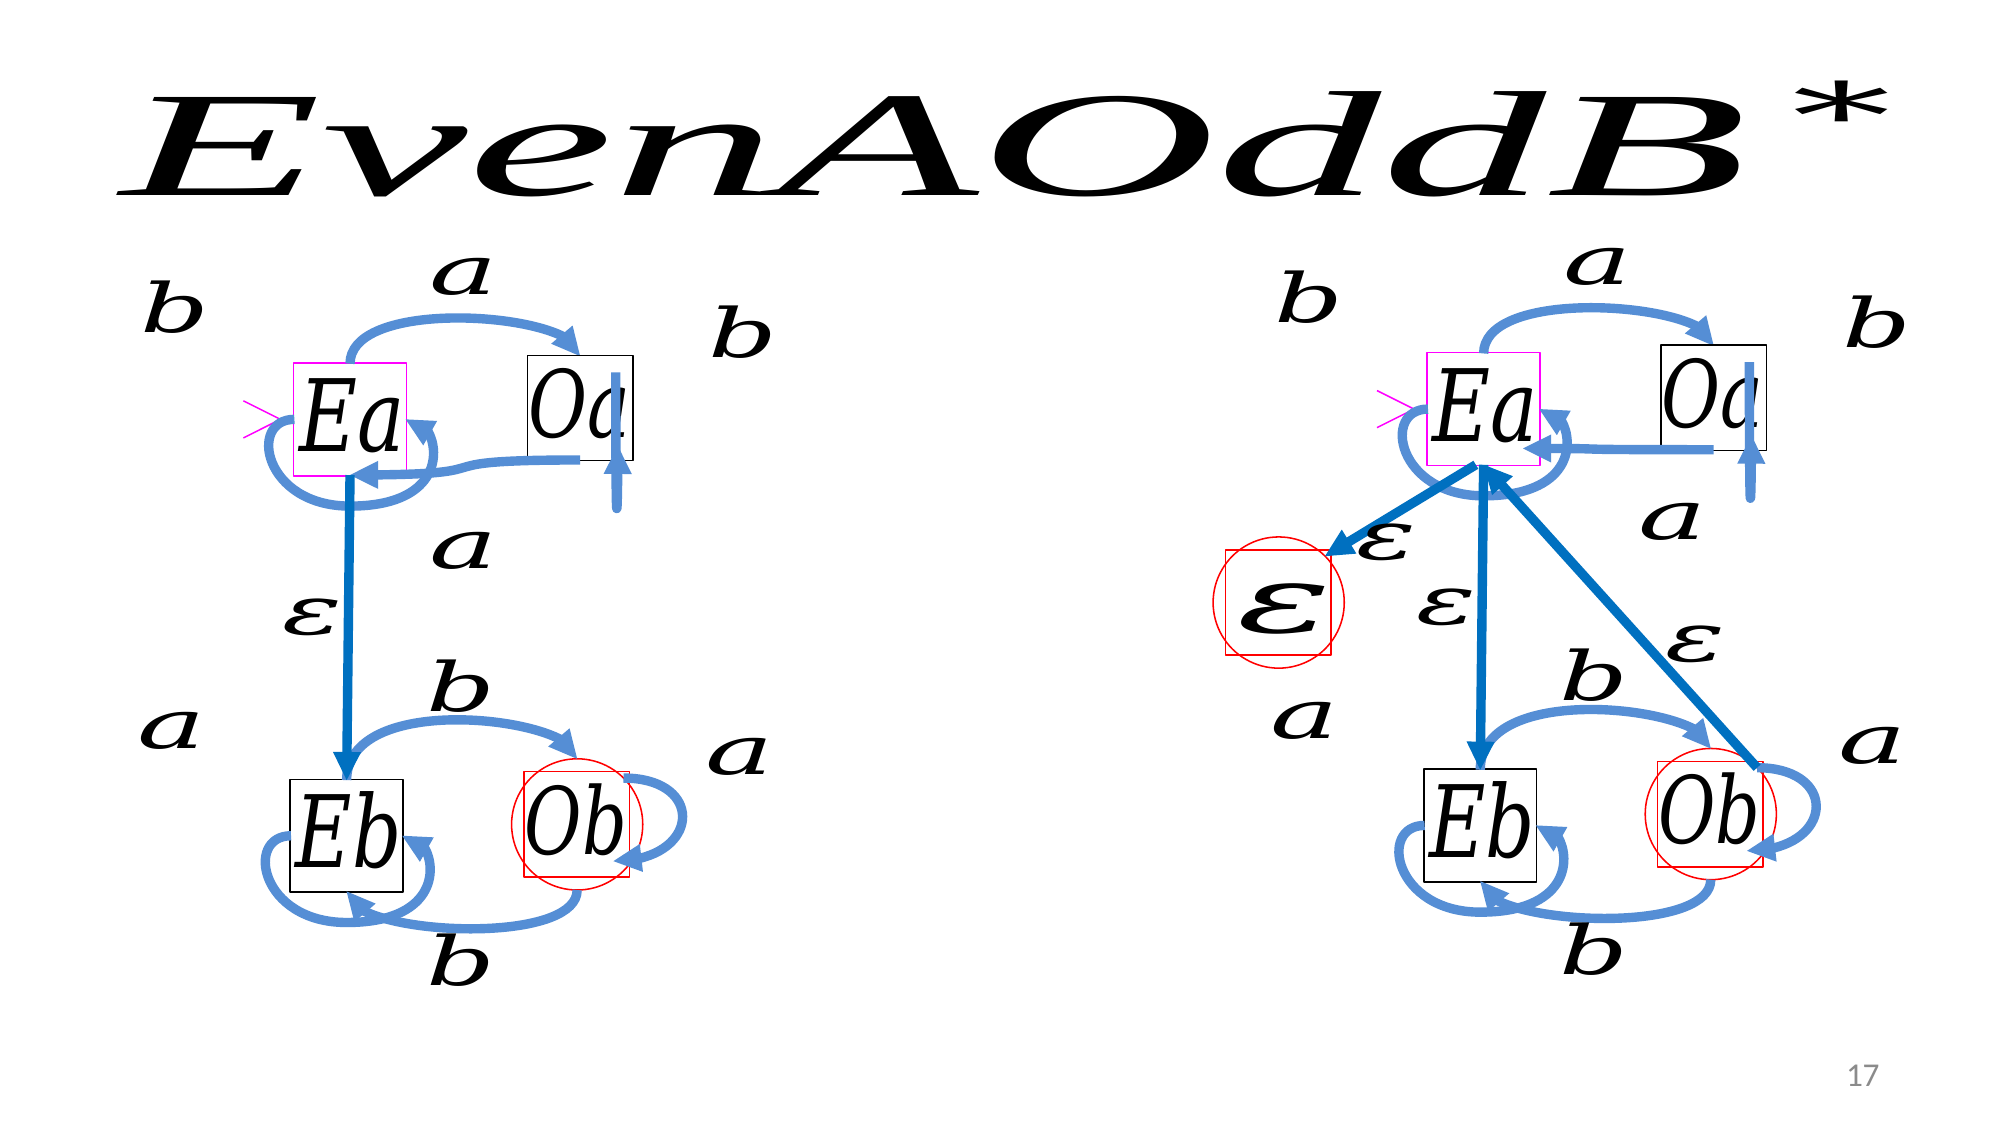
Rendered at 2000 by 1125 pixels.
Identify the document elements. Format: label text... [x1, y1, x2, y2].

slide_number 17 [1432, 1042, 1900, 1103]
text_box [1332, 566, 1345, 639]
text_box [1324, 464, 1477, 557]
text_box [1226, 551, 1330, 654]
text_box [1240, 656, 1265, 667]
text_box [1270, 641, 1910, 992]
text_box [346, 474, 351, 781]
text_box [1273, 224, 1913, 556]
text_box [140, 234, 779, 586]
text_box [1483, 464, 1758, 768]
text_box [136, 651, 777, 1002]
text_box [1213, 564, 1225, 641]
text_box [1240, 537, 1268, 549]
